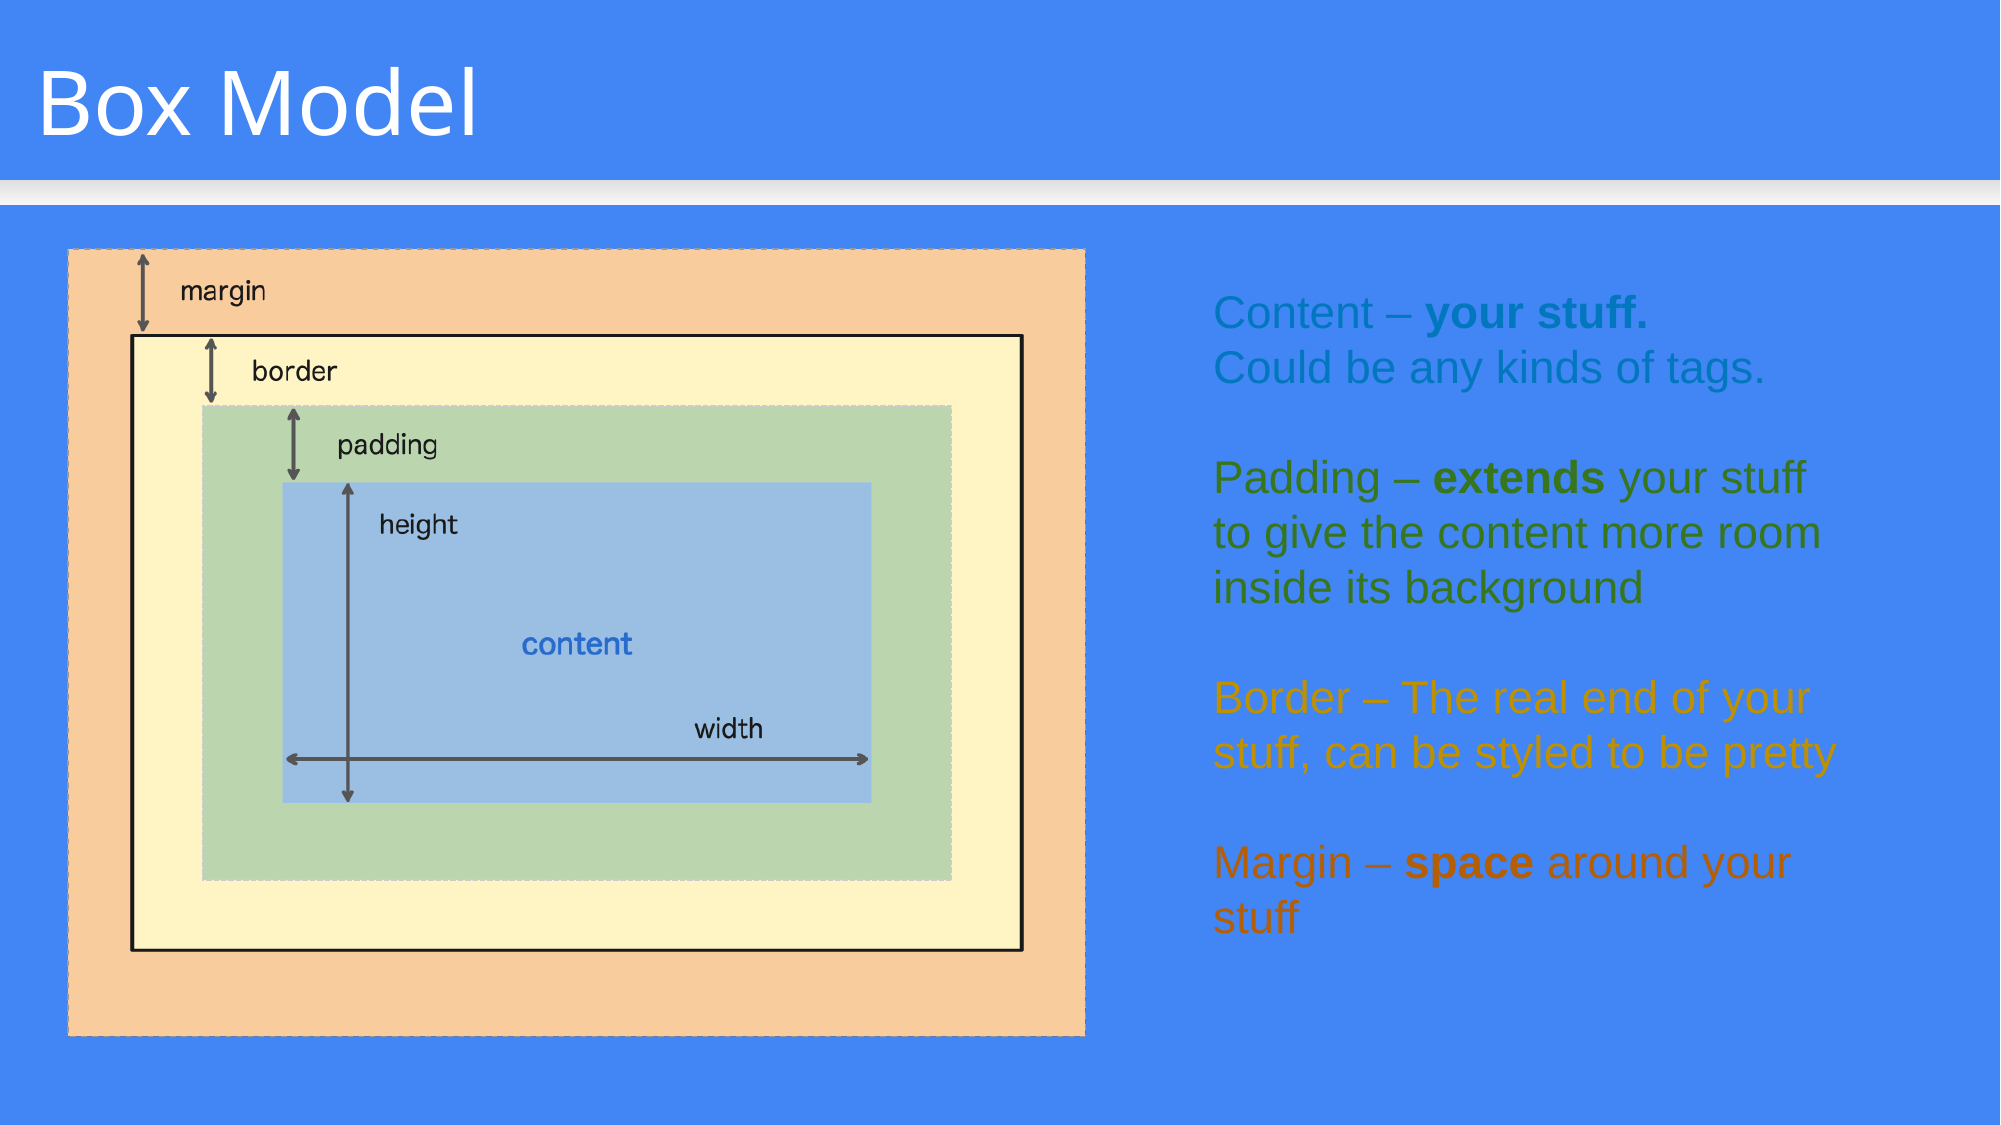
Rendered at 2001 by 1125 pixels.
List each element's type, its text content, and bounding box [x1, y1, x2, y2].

text_box Box Model [15, 15, 1814, 184]
picture [66, 247, 1087, 1038]
text_box Content – your stuff. Could be any kinds of tags. Padding – extends your stuff to give the content more room inside its background Border – The real end of your stuff, can be styled to be pretty Margin – space around your stuff [1198, 267, 1854, 1037]
